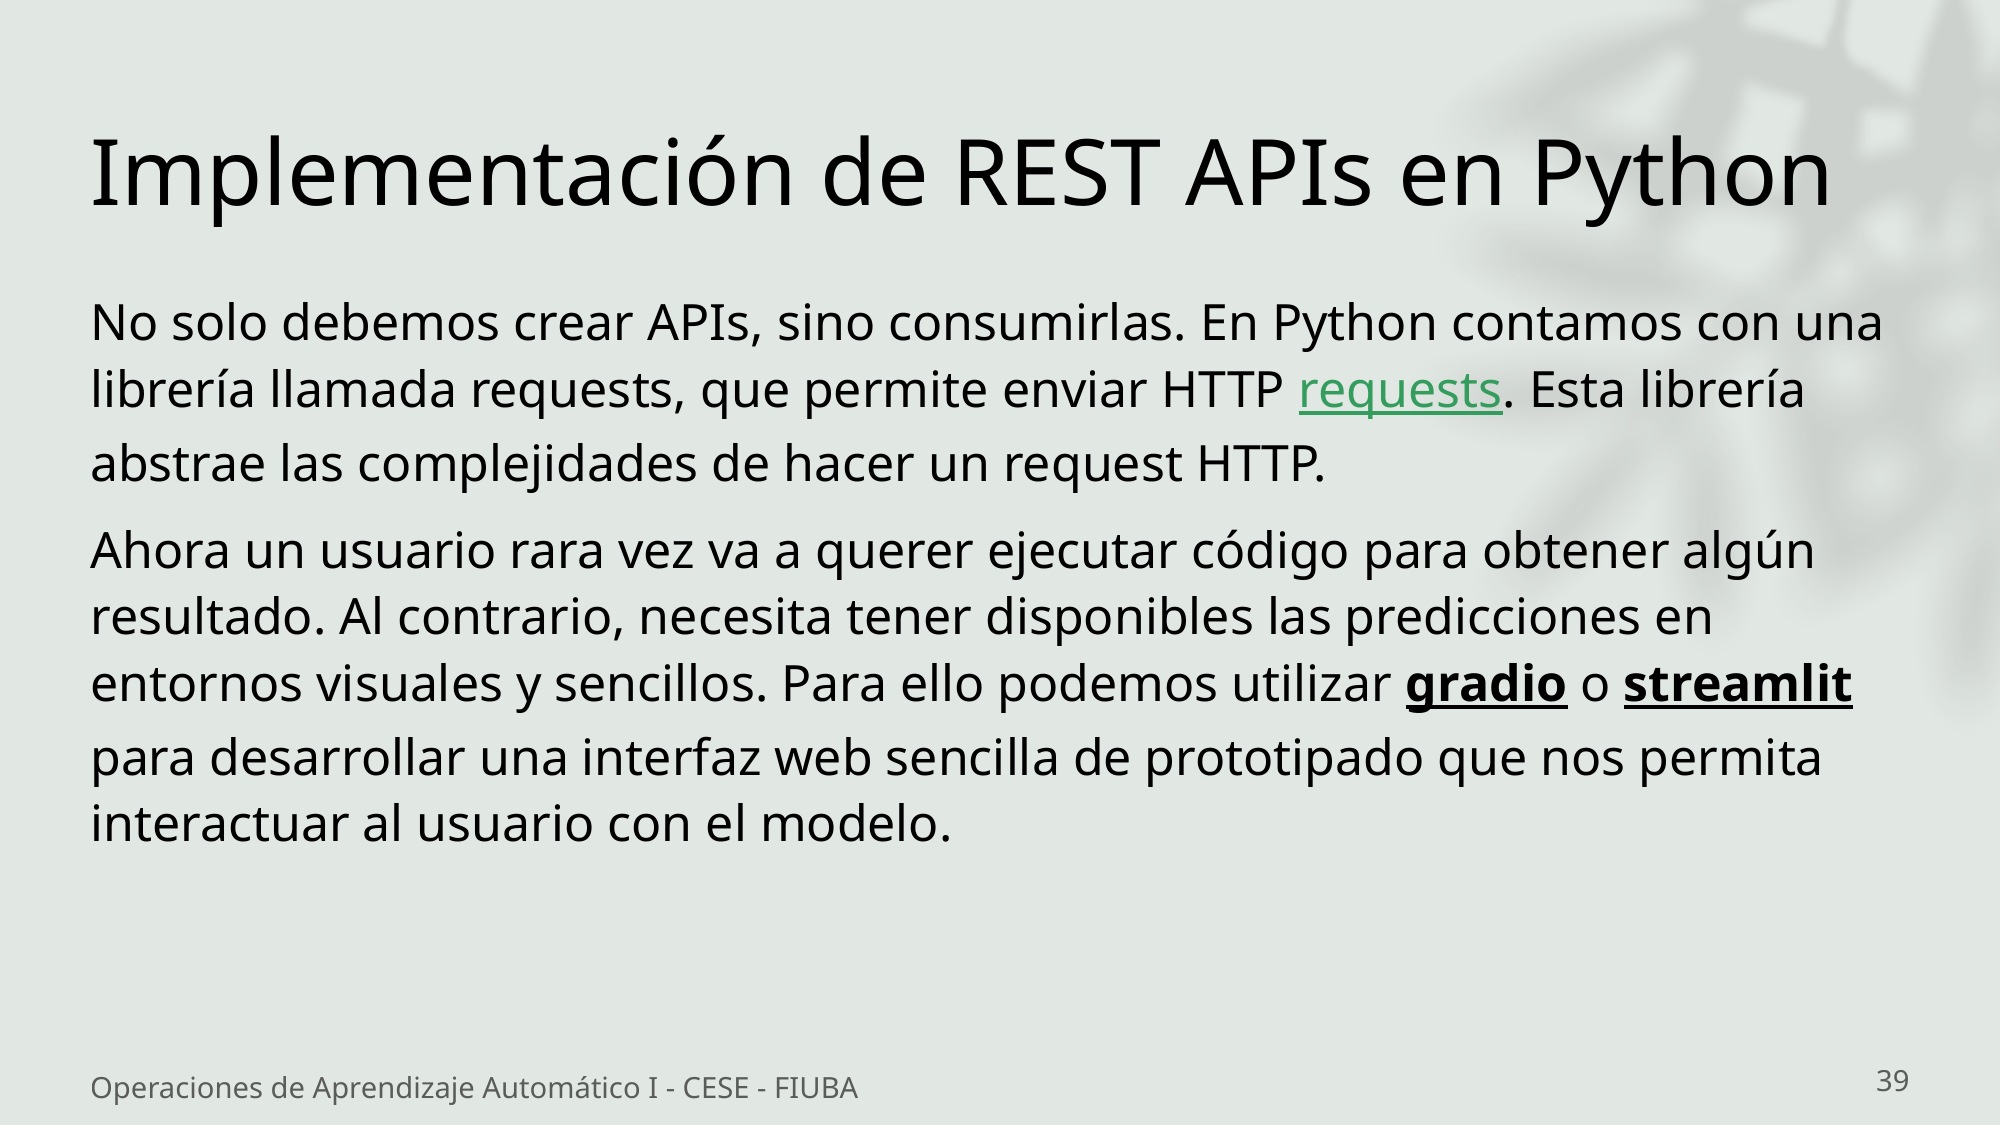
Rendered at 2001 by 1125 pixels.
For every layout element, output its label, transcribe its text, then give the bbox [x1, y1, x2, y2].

list No solo debemos crear APIs, sino consumirlas. En Python contamos con una librería llamada requests, que permite enviar HTTP requests. Esta librería abstrae las complejidades de hacer un request HTTP. Ahora un usuario rara vez va a querer ejecutar código para obtener algún resultado. Al contrario, necesita tener disponibles las predicciones en entornos visuales y sencillos. Para ello podemos utilizar gradio o streamlit para desarrollar una interfaz web sencilla de prototipado que nos permita interactuar al usuario con el modelo. [75, 277, 1925, 1030]
footer Operaciones de Aprendizaje Automático I - CESE - FIUBA [75, 1057, 1195, 1118]
title Implementación de REST APIs en Python [75, 60, 1863, 277]
slide_number 39 [1474, 1052, 1925, 1113]
